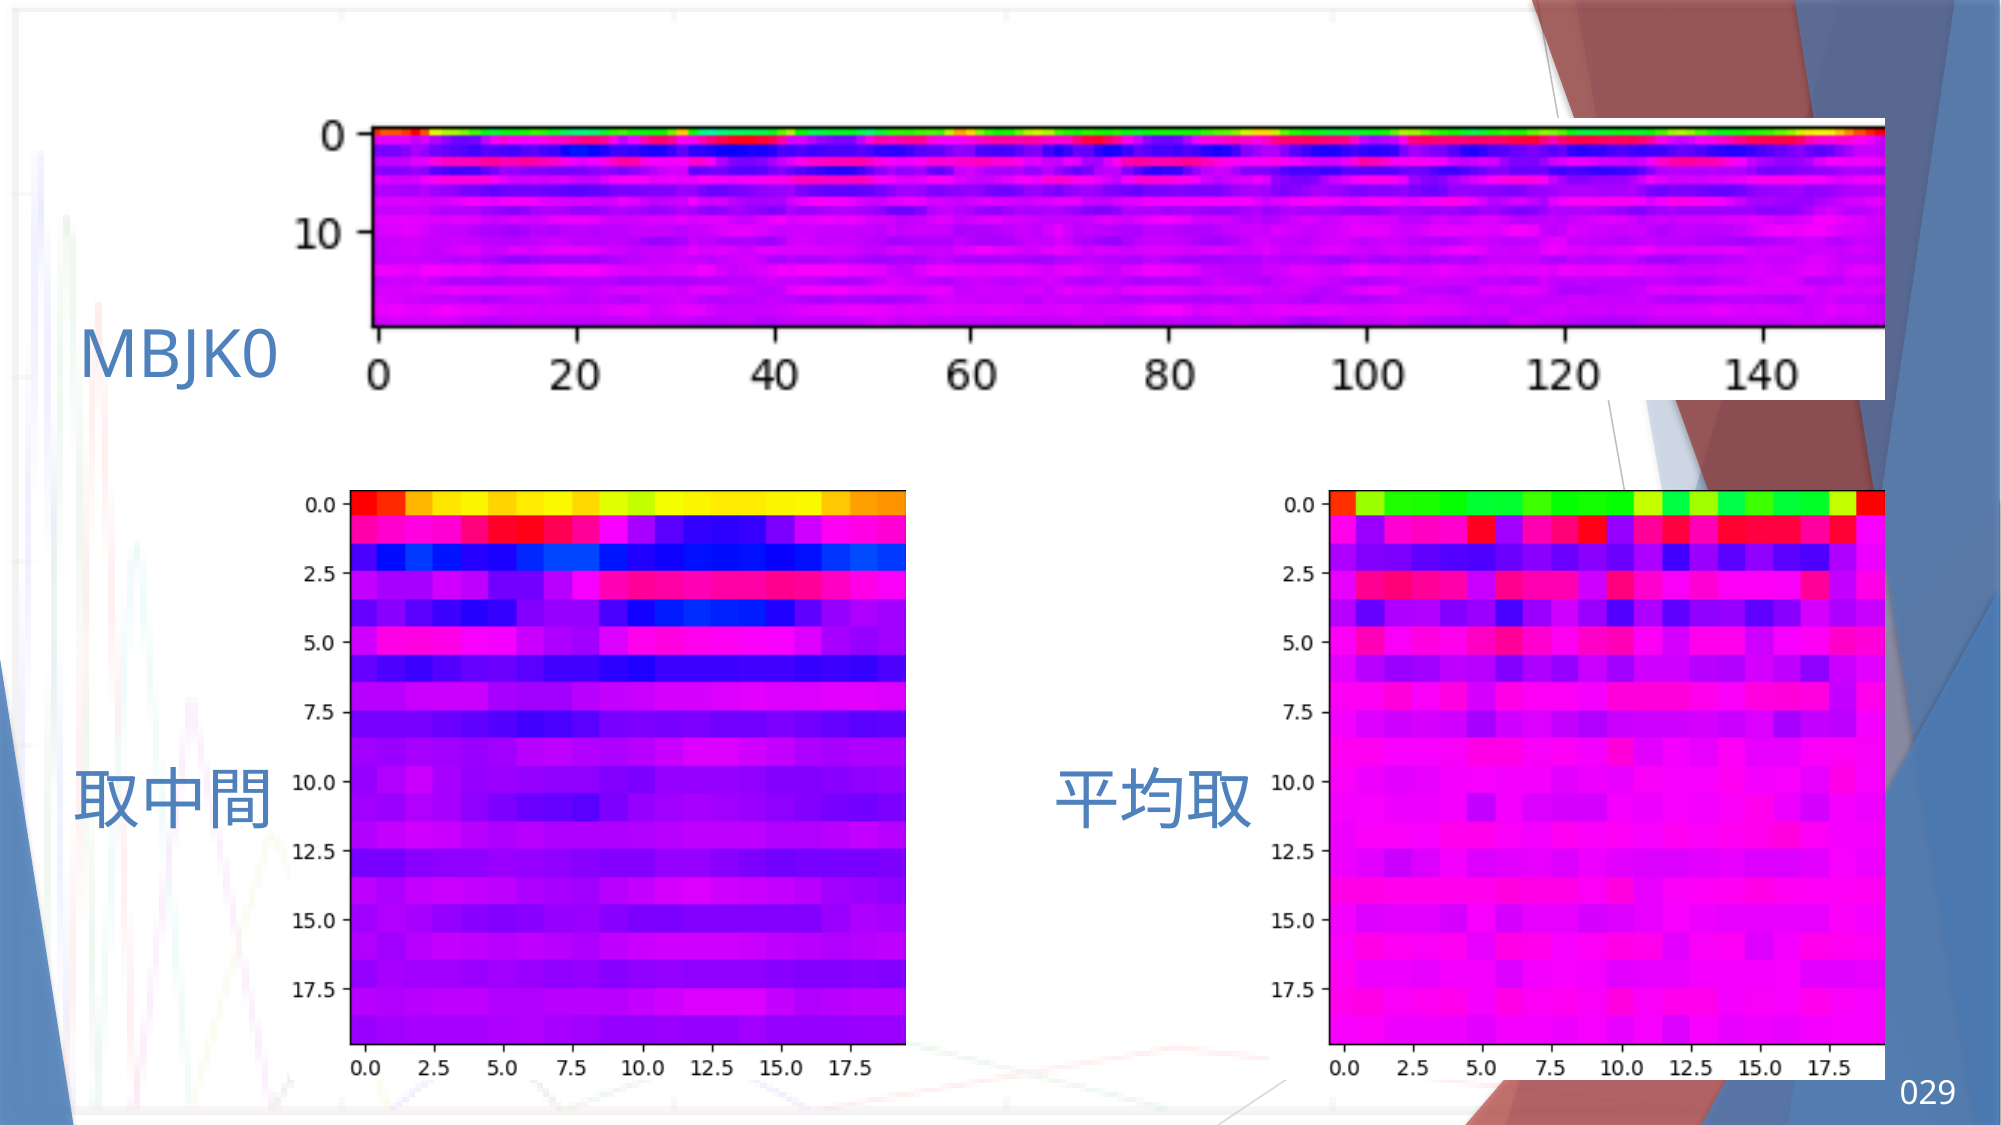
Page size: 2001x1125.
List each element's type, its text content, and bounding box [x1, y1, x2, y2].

picture [289, 118, 1886, 400]
text_box 029 [1884, 1064, 2000, 1125]
picture [1269, 489, 1886, 1081]
text_box 取中間 [59, 749, 284, 845]
text_box MBJK0 [63, 303, 285, 398]
text_box 平均取 [1038, 749, 1264, 845]
picture [289, 489, 906, 1081]
